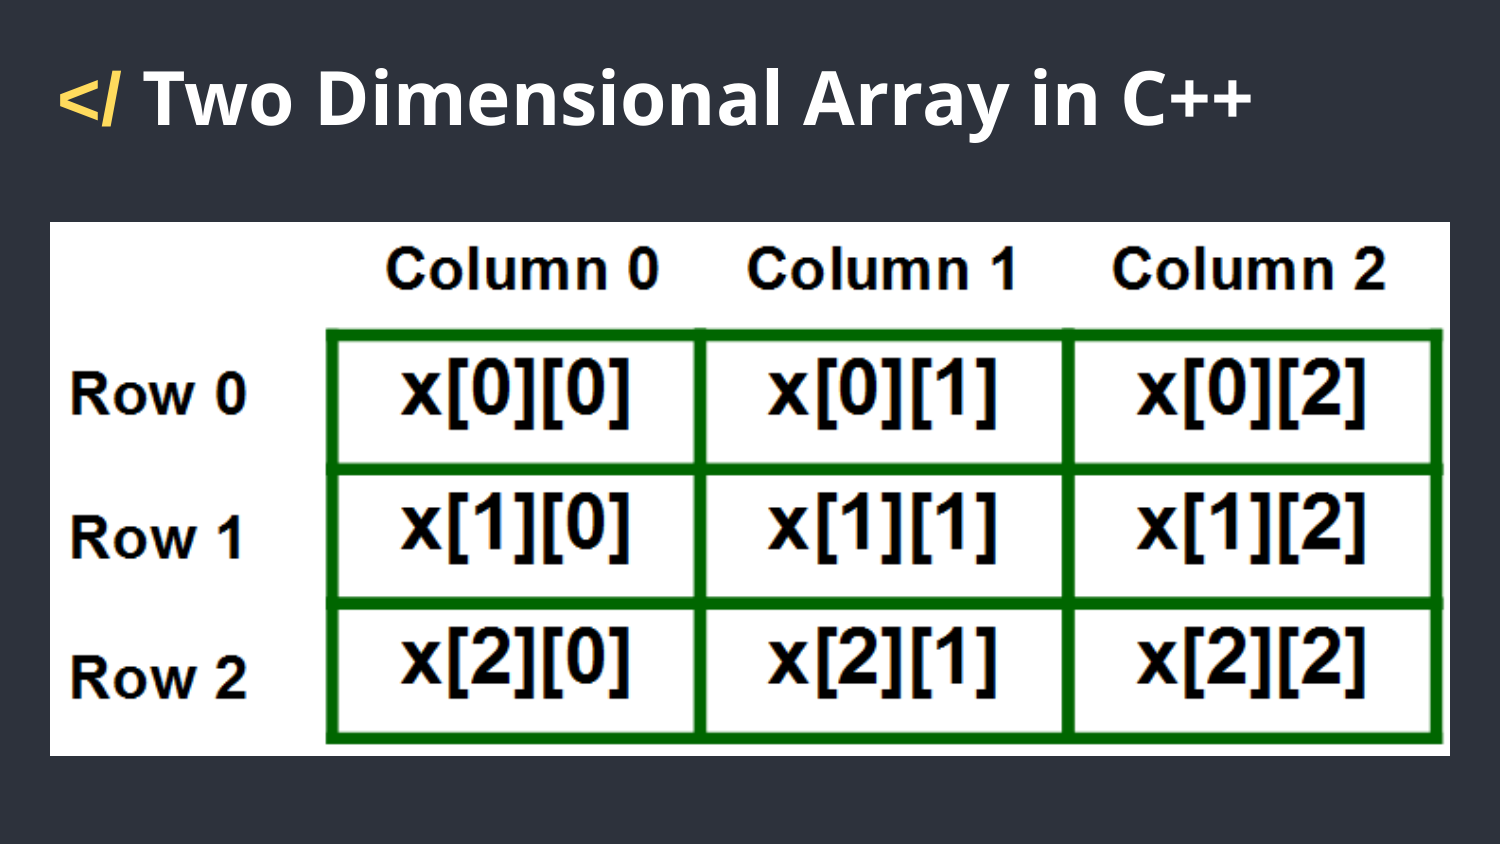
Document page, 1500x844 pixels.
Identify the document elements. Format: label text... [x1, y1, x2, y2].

text_box </ Two Dimensional Array in C++ [42, 42, 1433, 148]
picture [50, 222, 1450, 757]
